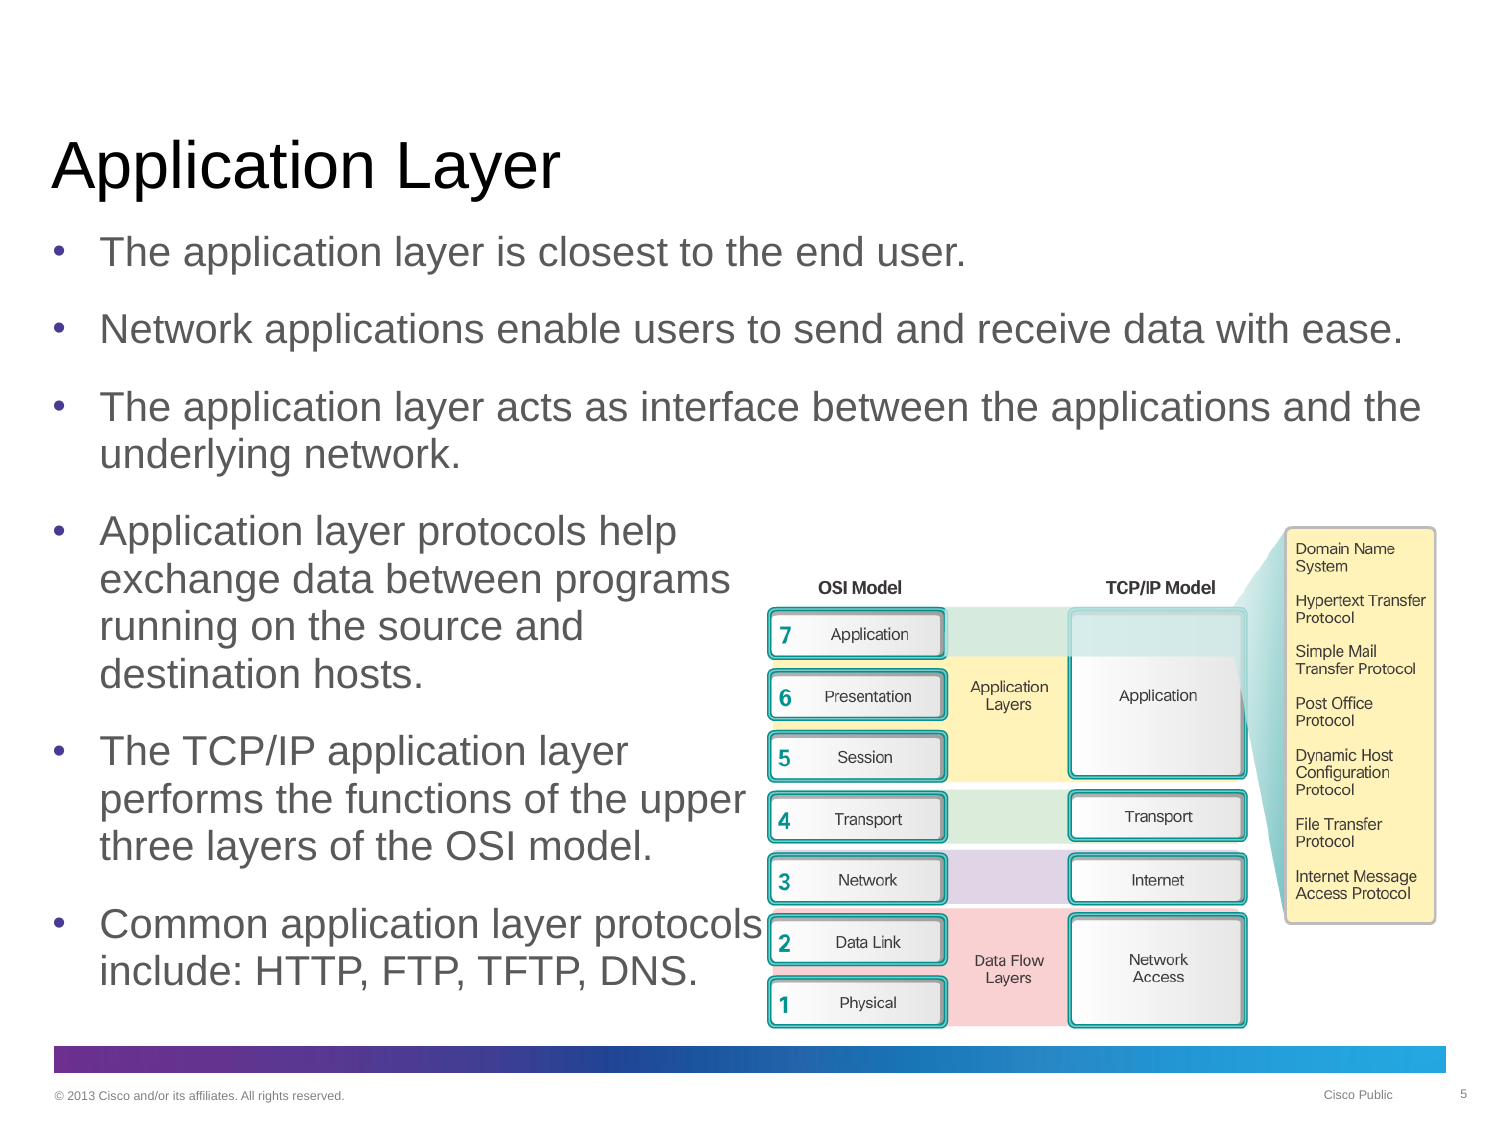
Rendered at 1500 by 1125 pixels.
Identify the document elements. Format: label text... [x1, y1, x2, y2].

title Application Layer [37, 70, 1447, 209]
list The application layer is closest to the end user. Network applications enable users to send and receive data with ease. The application layer acts as interface between the applications and the underlying network. Application layer protocols help exchange data between programs running on the source and destination hosts. The TCP/IP application layer performs the functions of the upper three layers of the OSI model. Common application layer protocols include: HTTP, FTP, TFTP, DNS. [37, 220, 1445, 1035]
picture [54, 1046, 1446, 1073]
picture [763, 523, 1437, 1030]
